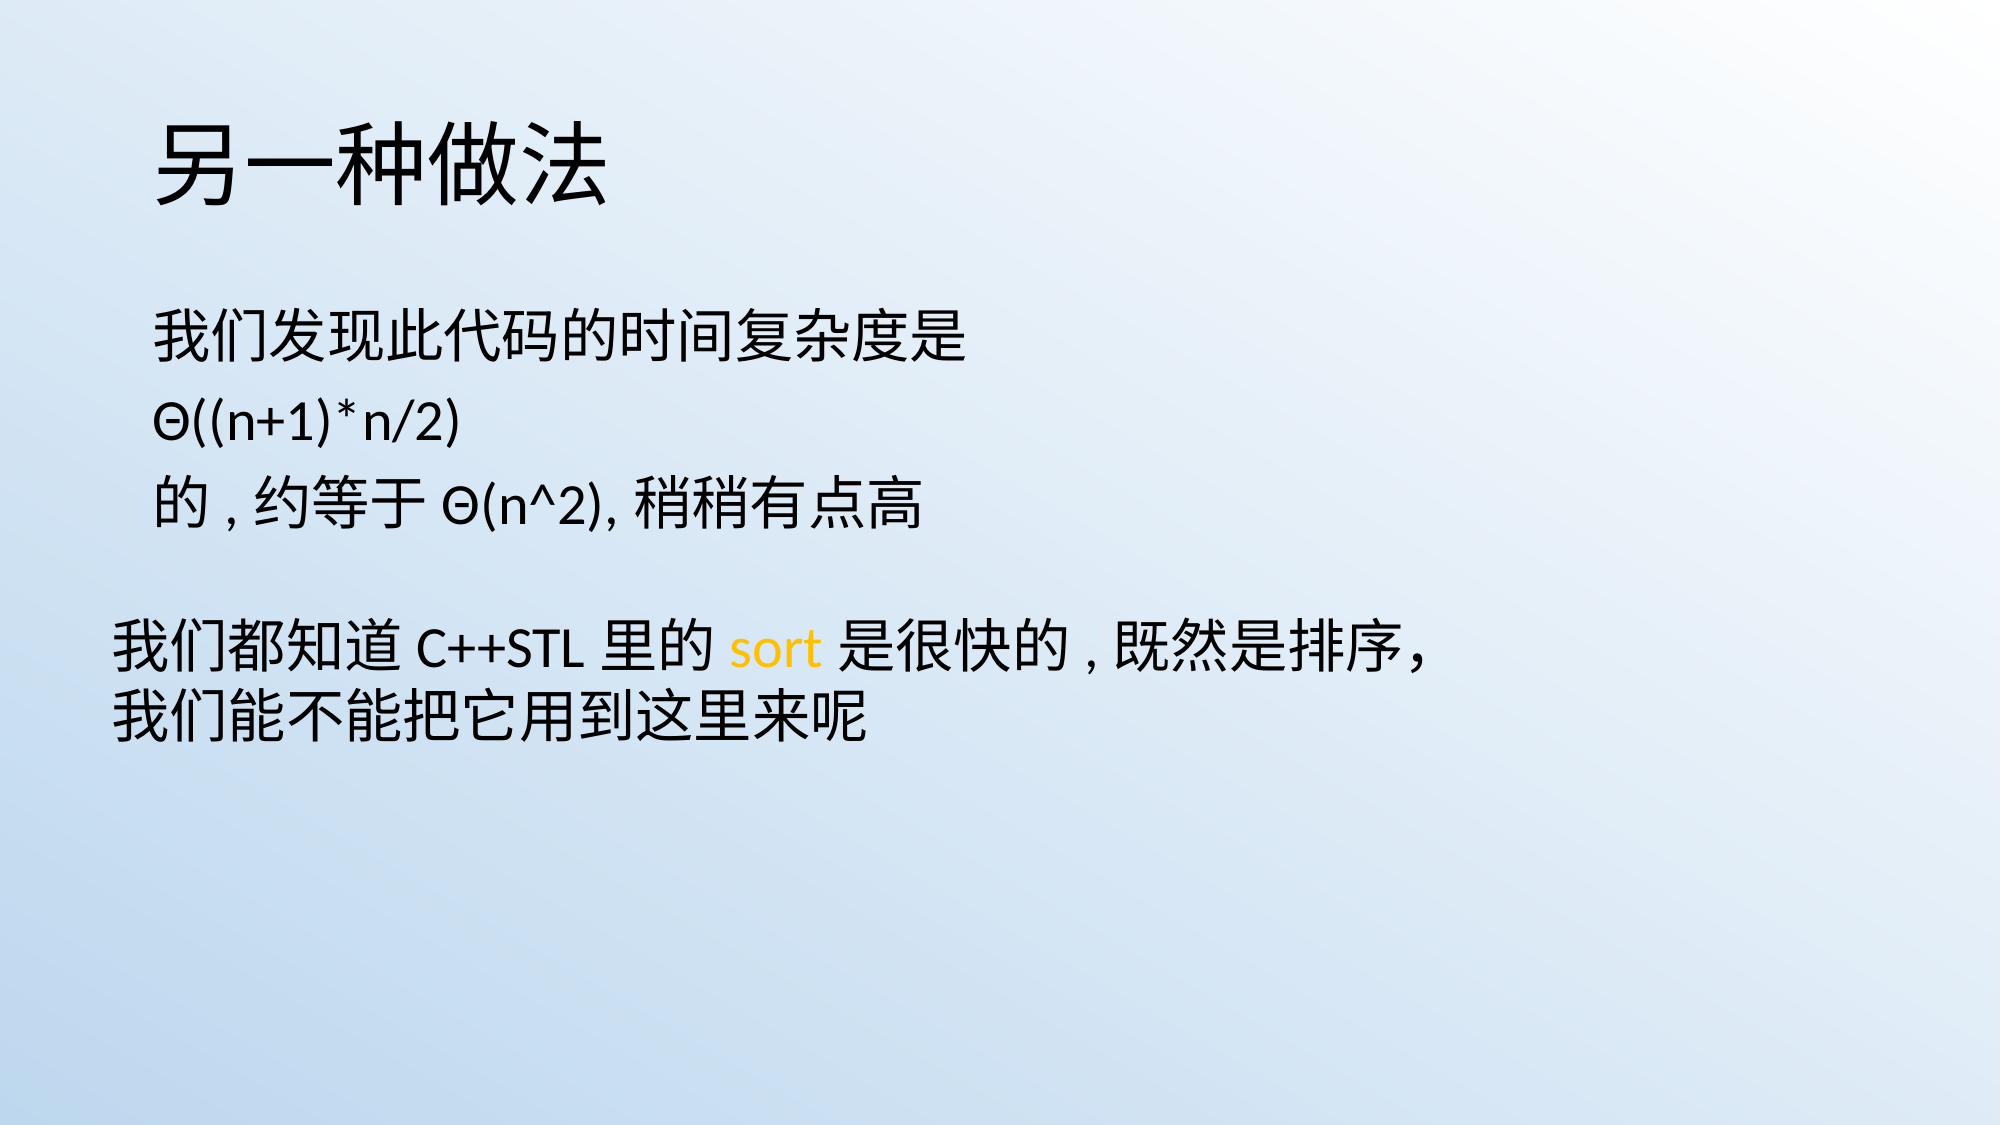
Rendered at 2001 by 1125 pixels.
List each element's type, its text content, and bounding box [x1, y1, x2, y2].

list 我们发现此代码的时间复杂度是 Θ((n+1)*n/2) 的,约等于Θ(n^2),稍稍有点高 [137, 299, 1863, 557]
title 另一种做法 [137, 59, 1863, 278]
text_box 我们都知道C++STL里的sort是很快的,既然是排序， 我们能不能把它用到这里来呢 [96, 601, 1477, 757]
